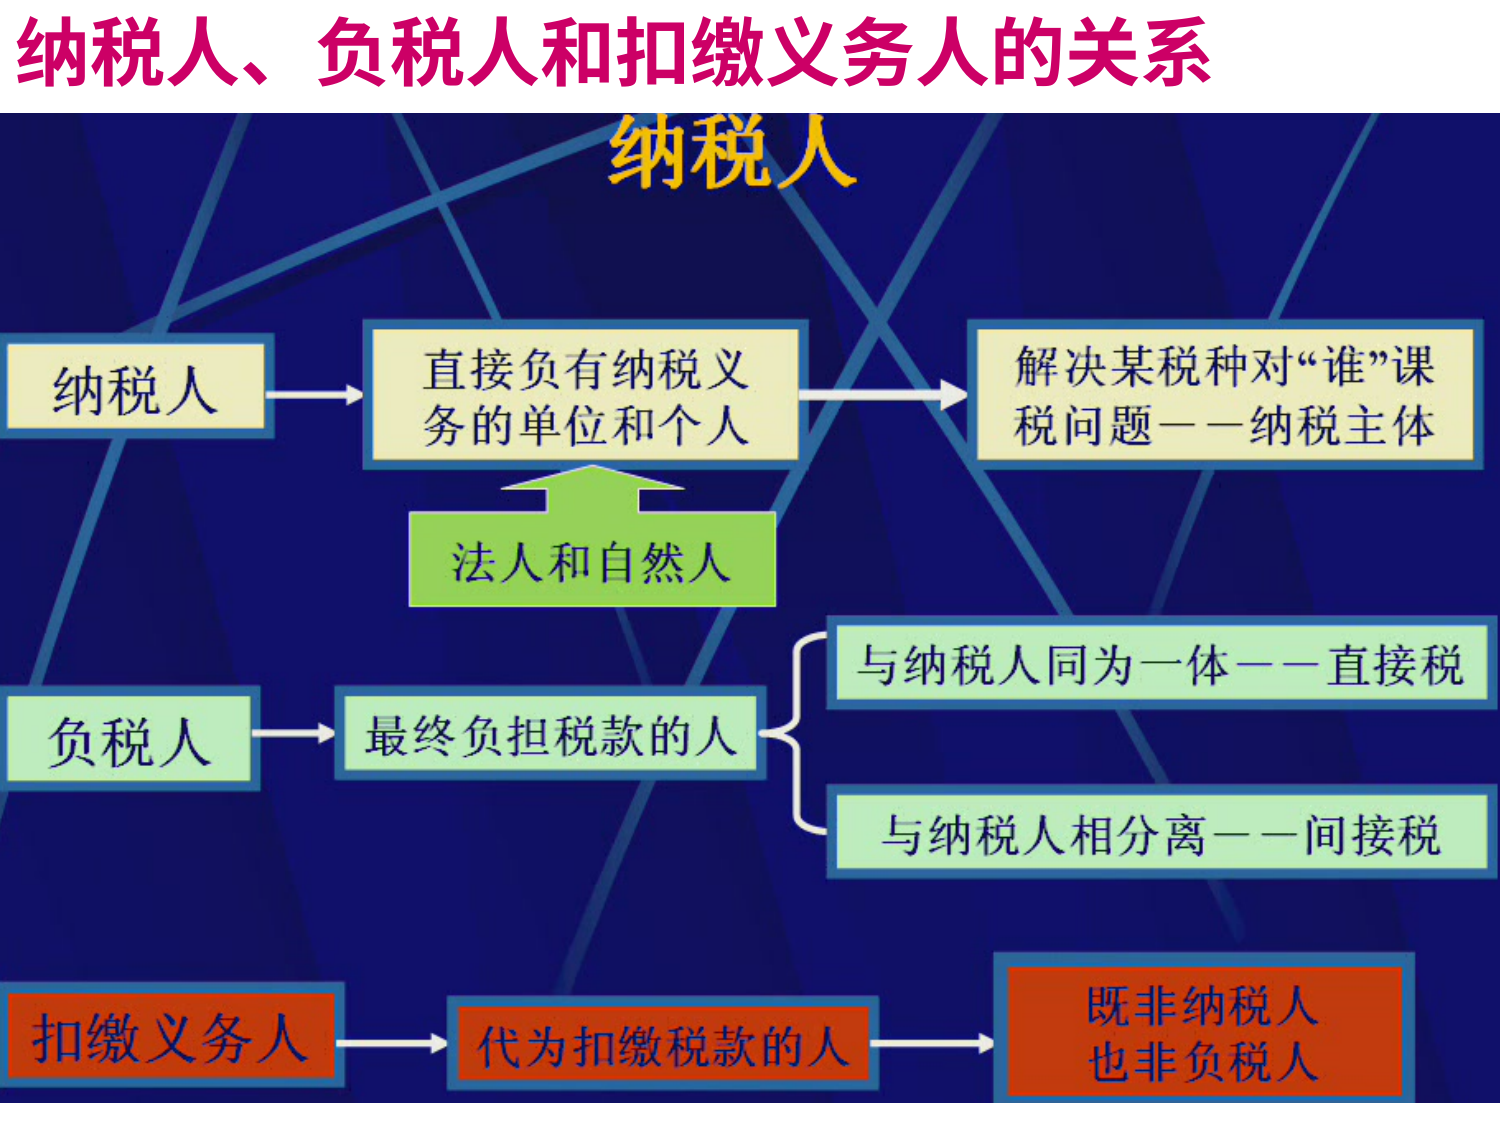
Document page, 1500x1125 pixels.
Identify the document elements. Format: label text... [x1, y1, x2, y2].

picture [0, 113, 1500, 1104]
title 纳税人、负税人和扣缴义务人的关系 [0, 0, 1306, 100]
